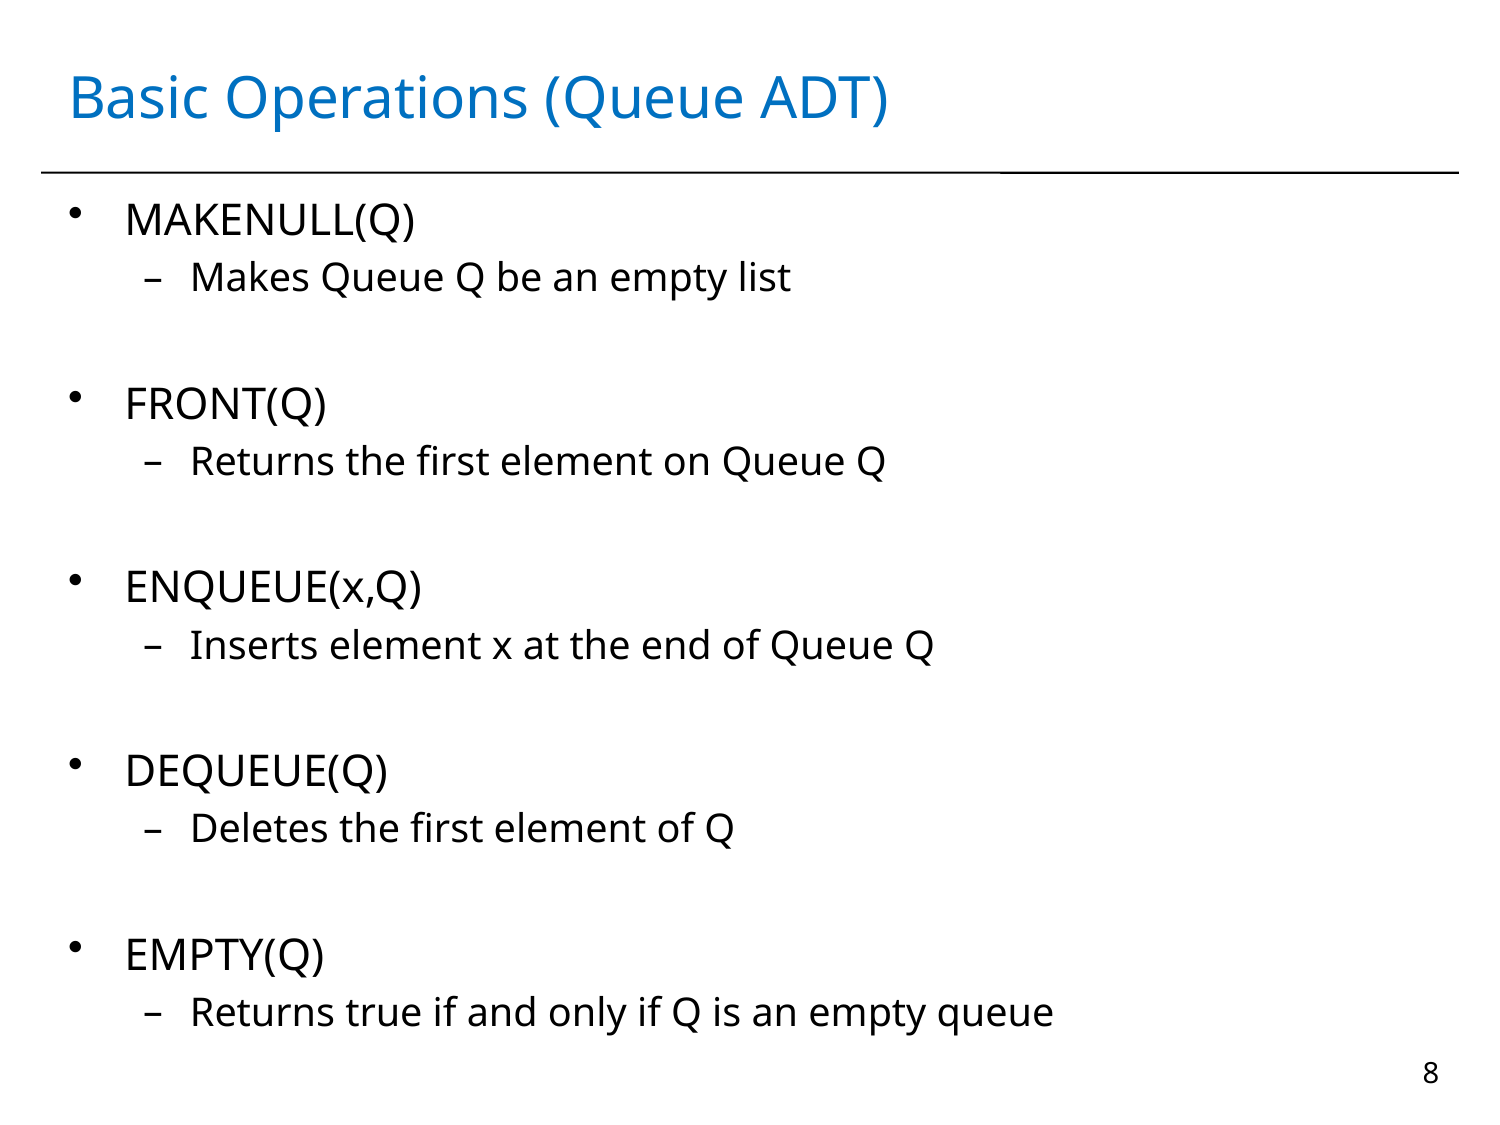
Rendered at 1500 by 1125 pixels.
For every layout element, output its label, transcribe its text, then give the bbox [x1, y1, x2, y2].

slide_number 8 [1104, 1046, 1455, 1125]
title Basic Operations (Queue ADT) [52, 30, 1448, 159]
list MAKENULL(Q) Makes Queue Q be an empty list FRONT(Q) Returns the first element on Queue Q ENQUEUE(x,Q) Inserts element x at the end of Queue Q DEQUEUE(Q) Deletes the first element of Q EMPTY(Q) Returns true if and only if Q is an empty queue [52, 184, 1448, 1024]
